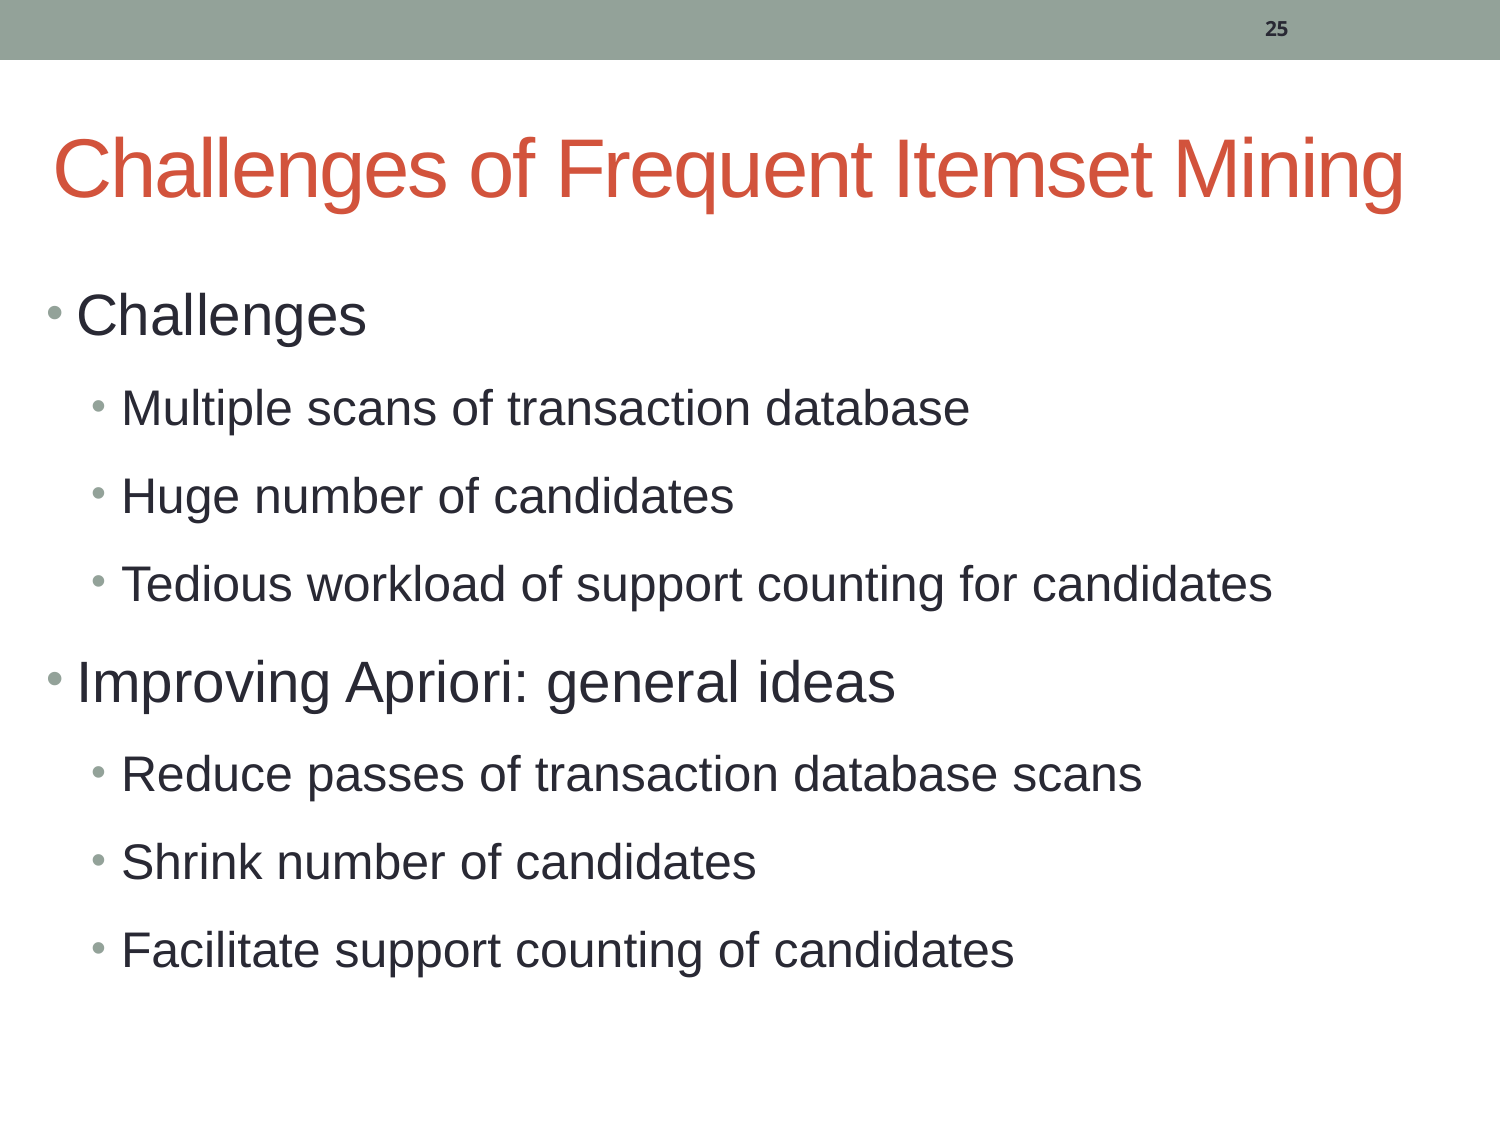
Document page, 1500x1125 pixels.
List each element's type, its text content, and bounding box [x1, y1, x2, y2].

title Challenges of Frequent Itemset Mining [37, 51, 1432, 277]
list Challenges Multiple scans of transaction database Huge number of candidates Tedious workload of support counting for candidates Improving Apriori: general ideas Reduce passes of transaction database scans Shrink number of candidates Facilitate support counting of candidates [31, 248, 1425, 1074]
slide_number 25 [1250, 3, 1425, 51]
